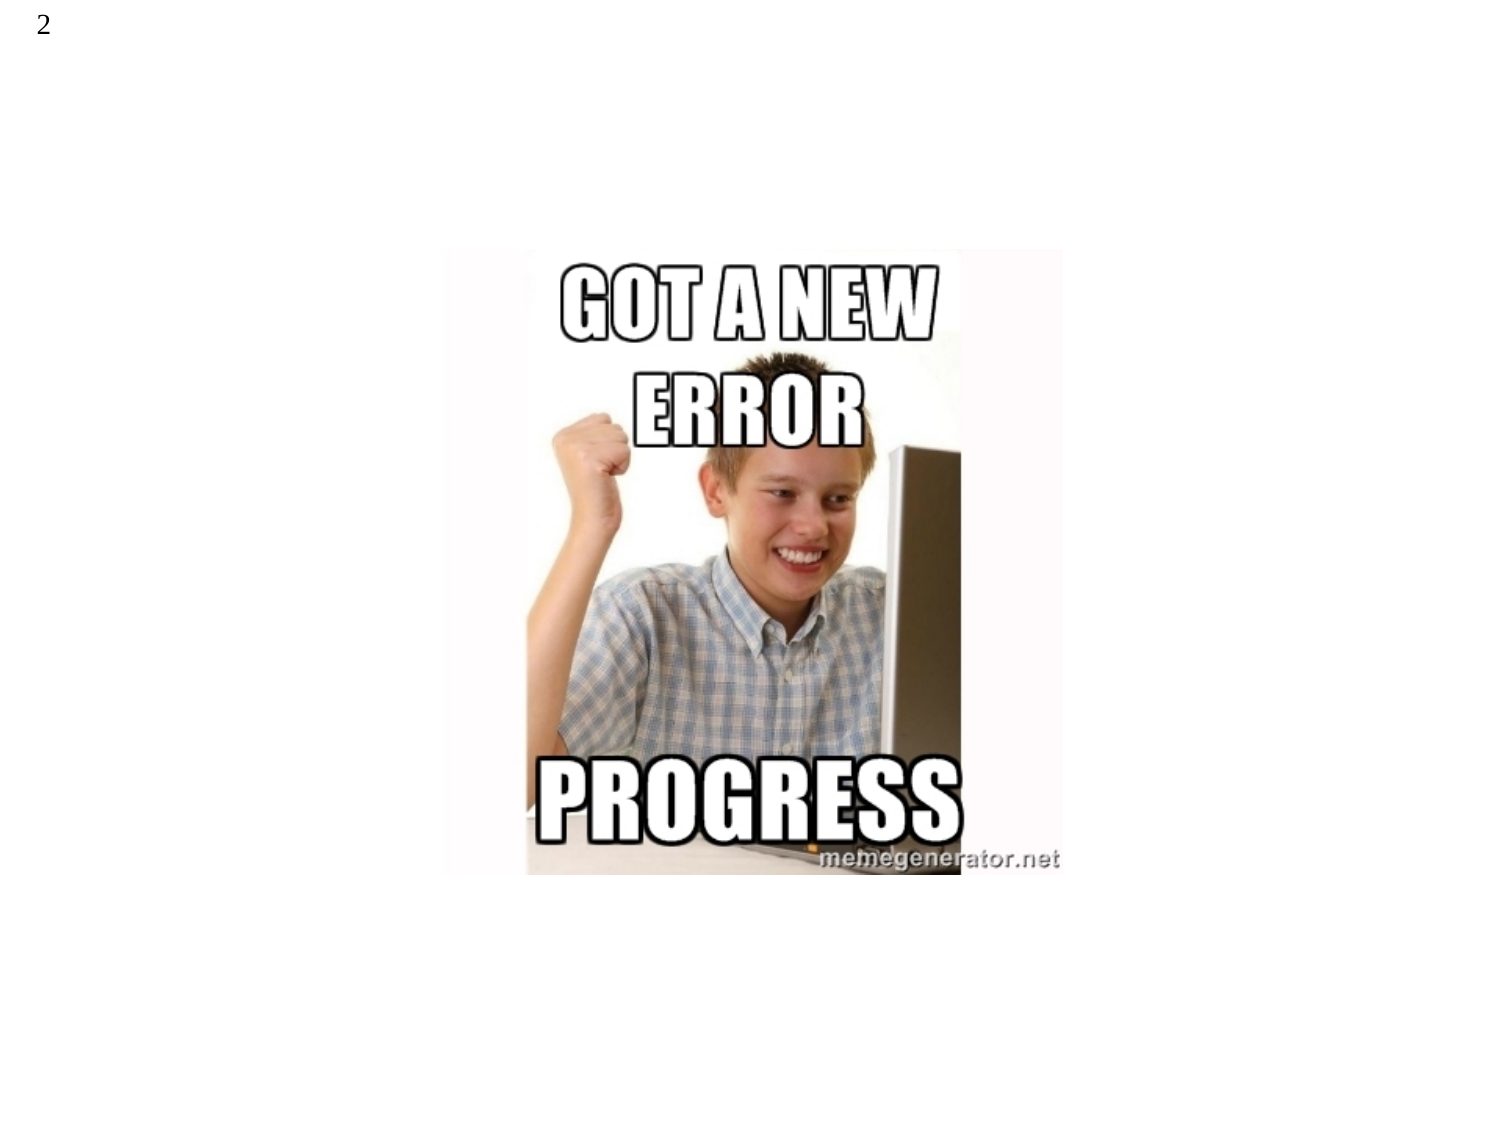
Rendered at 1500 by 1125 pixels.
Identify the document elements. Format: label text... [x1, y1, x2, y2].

slide_number 2 [0, 0, 67, 73]
picture [437, 249, 1063, 876]
